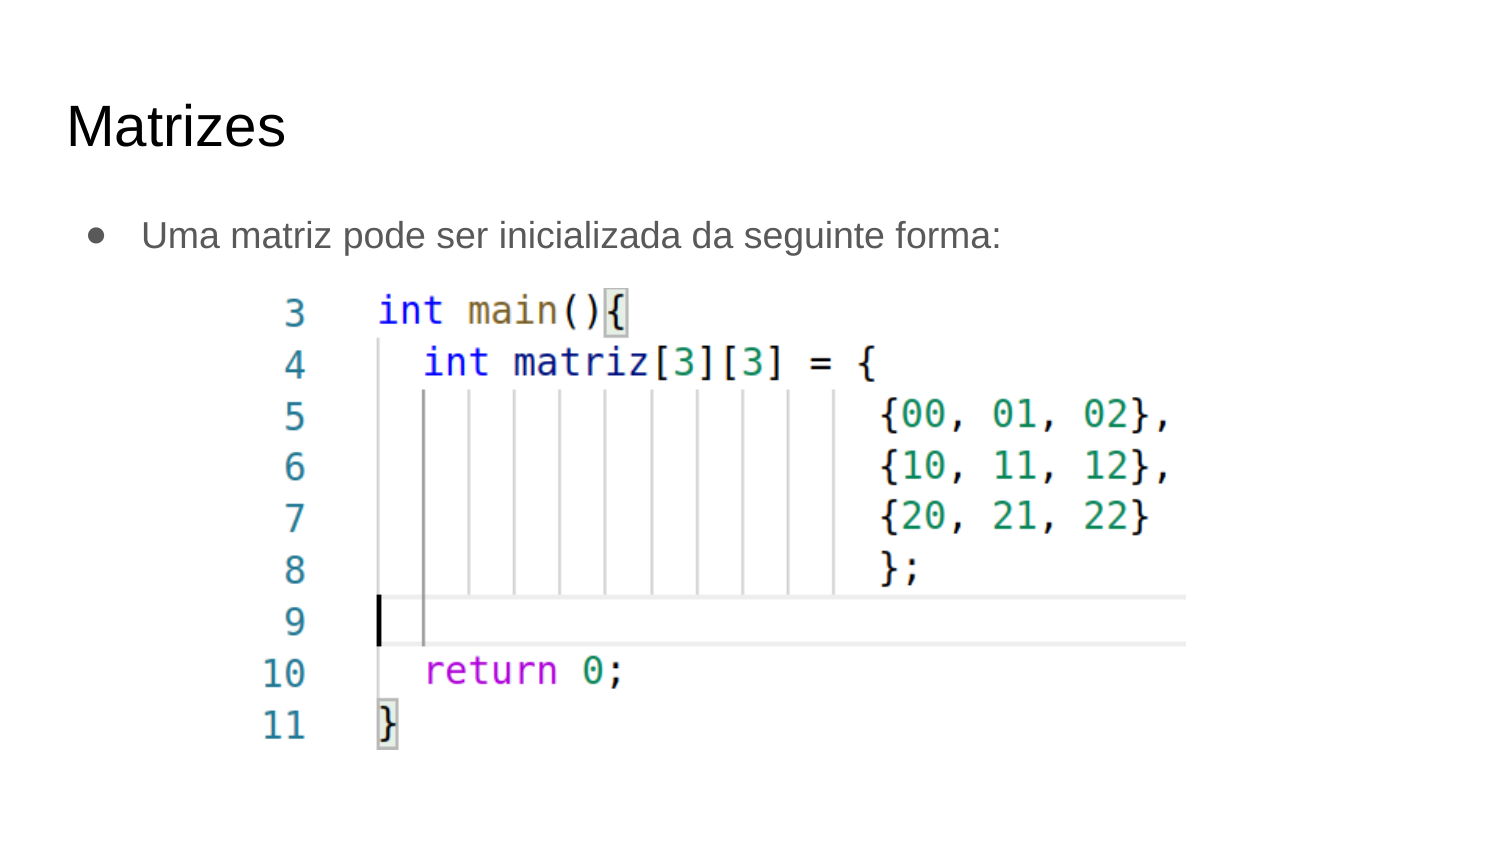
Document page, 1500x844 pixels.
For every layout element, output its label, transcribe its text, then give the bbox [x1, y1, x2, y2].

picture [258, 288, 1186, 750]
text_box Uma matriz pode ser inicializada da seguinte forma: [51, 189, 1449, 750]
text_box Matrizes [51, 72, 1449, 167]
